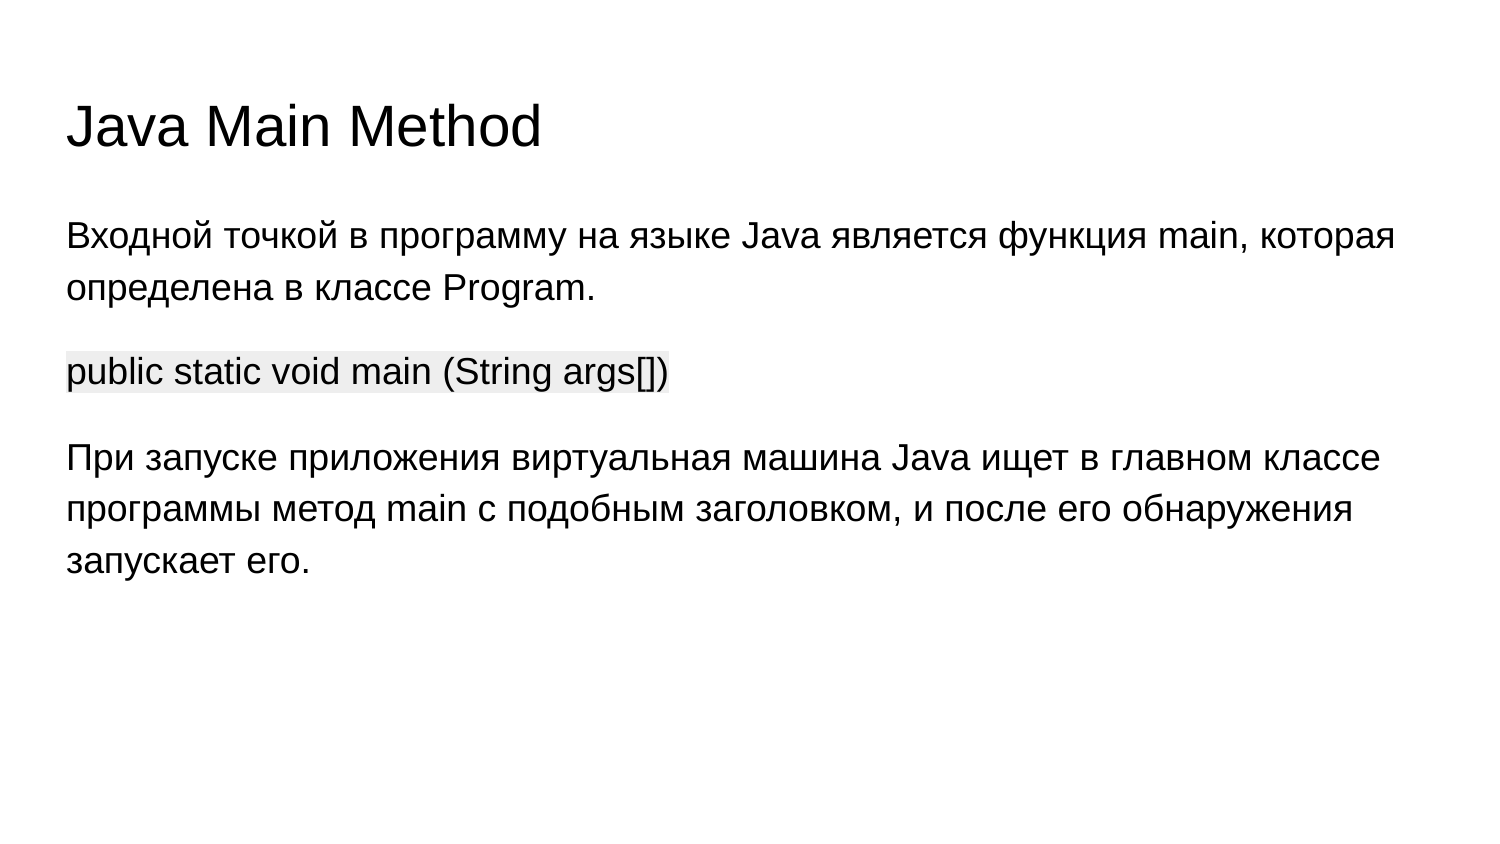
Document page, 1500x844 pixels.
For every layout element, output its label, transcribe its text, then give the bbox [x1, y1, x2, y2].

list Входной точкой в программу на языке Java является функция main, которая определена в классе Program. public static void main (String args[]) При запуске приложения виртуальная машина Java ищет в главном классе программы метод main с подобным заголовком, и после его обнаружения запускает его. [51, 189, 1449, 750]
title Java Main Method [51, 72, 1449, 167]
